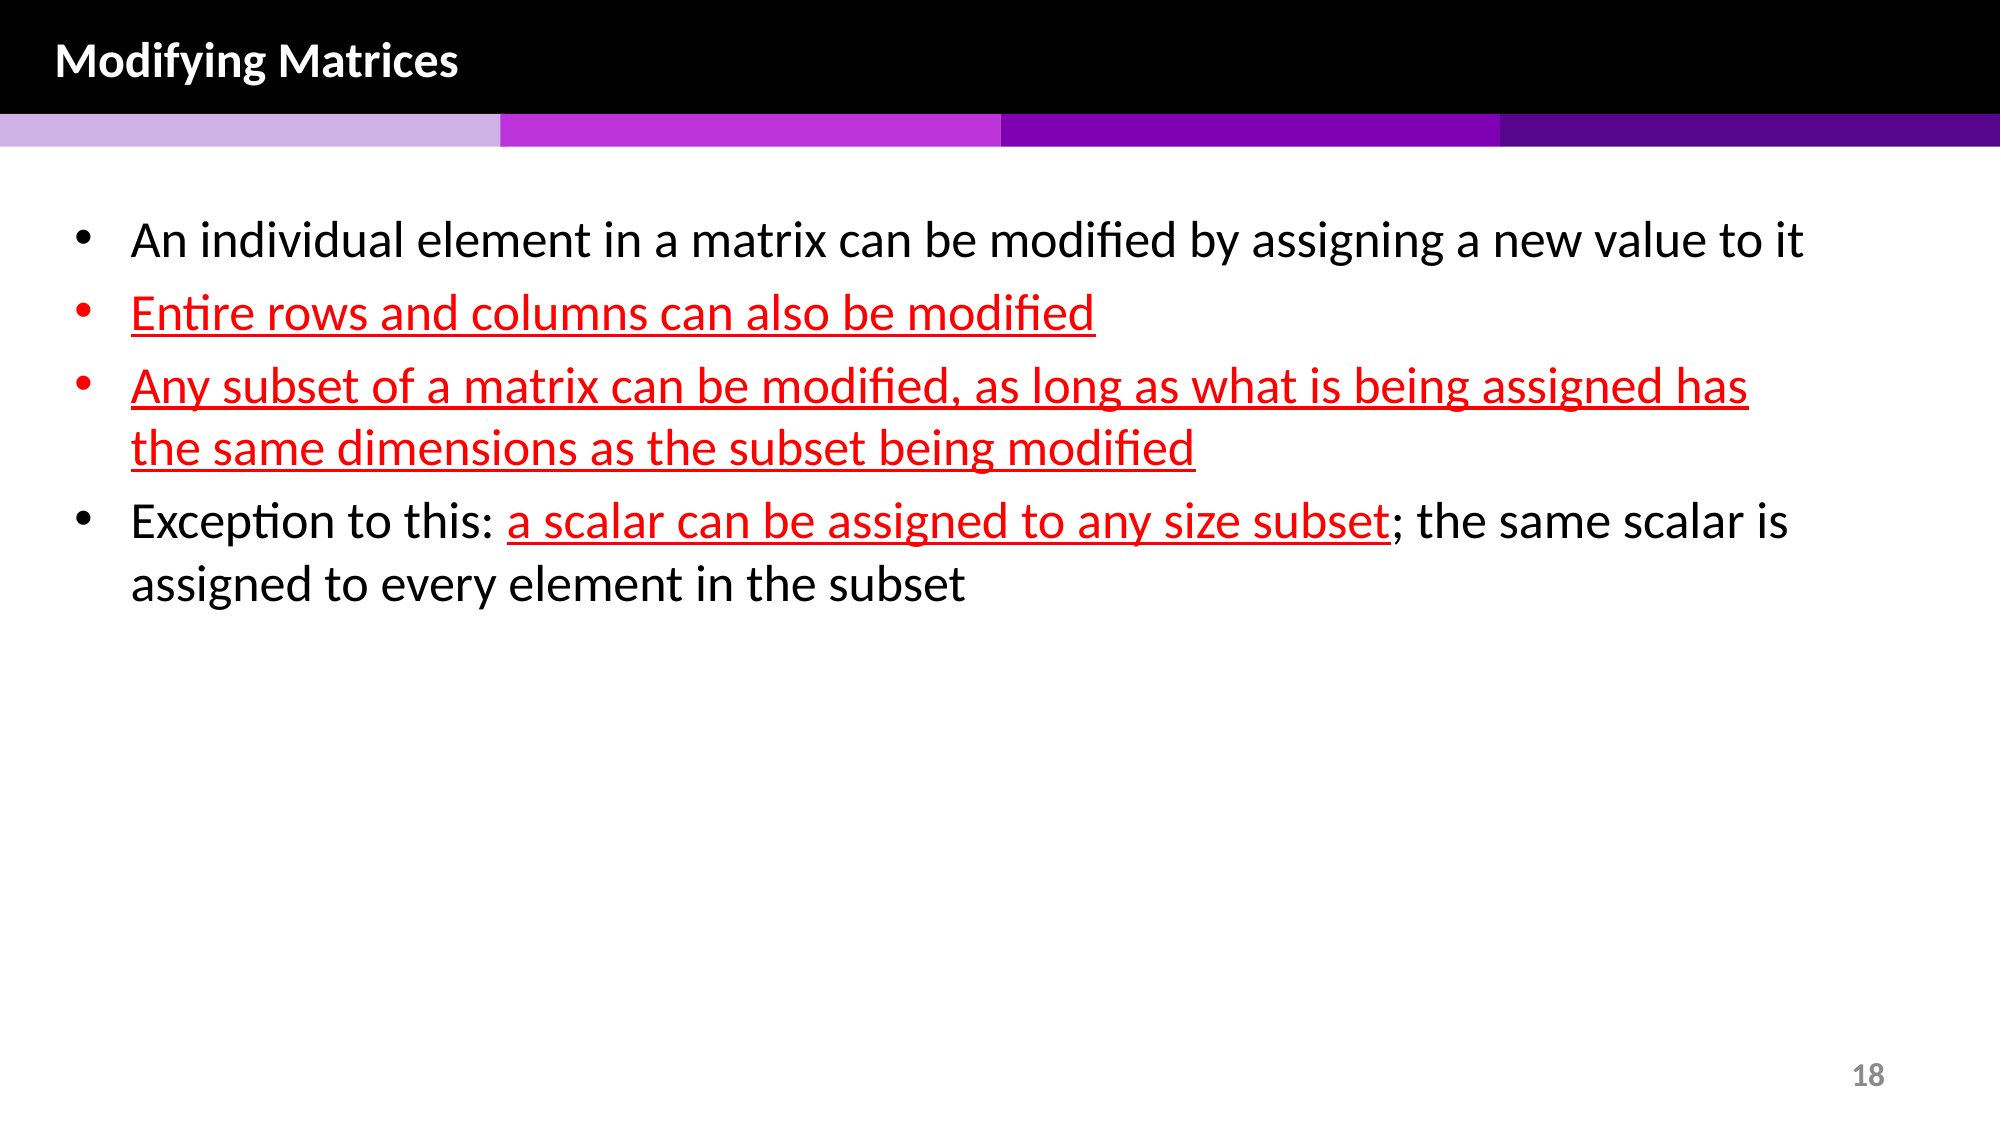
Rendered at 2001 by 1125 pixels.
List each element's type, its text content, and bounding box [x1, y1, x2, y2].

text_box An individual element in a matrix can be modified by assigning a new value to it Entire rows and columns can also be modified Any subset of a matrix can be modified, as long as what is being assigned has the same dimensions as the subset being modified Exception to this: a scalar can be assigned to any size subset; the same scalar is assigned to every element in the subset [59, 198, 1823, 919]
list Modifying Matrices [39, 1, 1964, 114]
